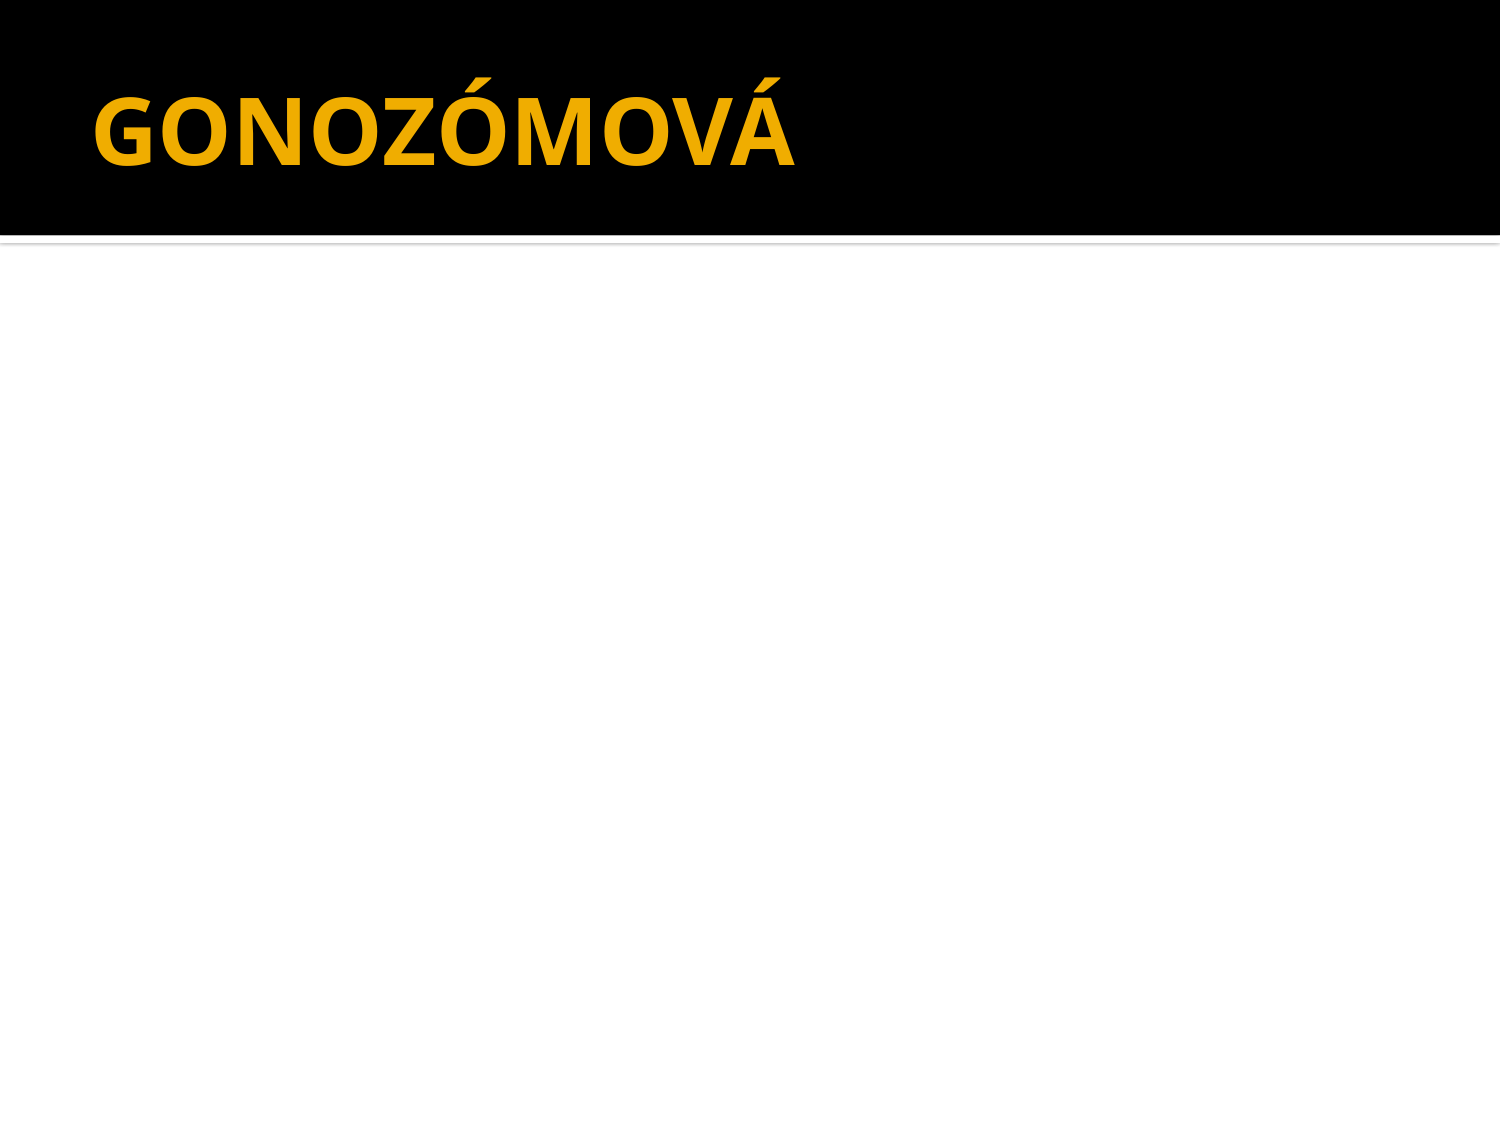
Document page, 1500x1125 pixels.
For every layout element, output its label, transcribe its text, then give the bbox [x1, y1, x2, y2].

title GONOZÓMOVÁ [75, 25, 1425, 231]
